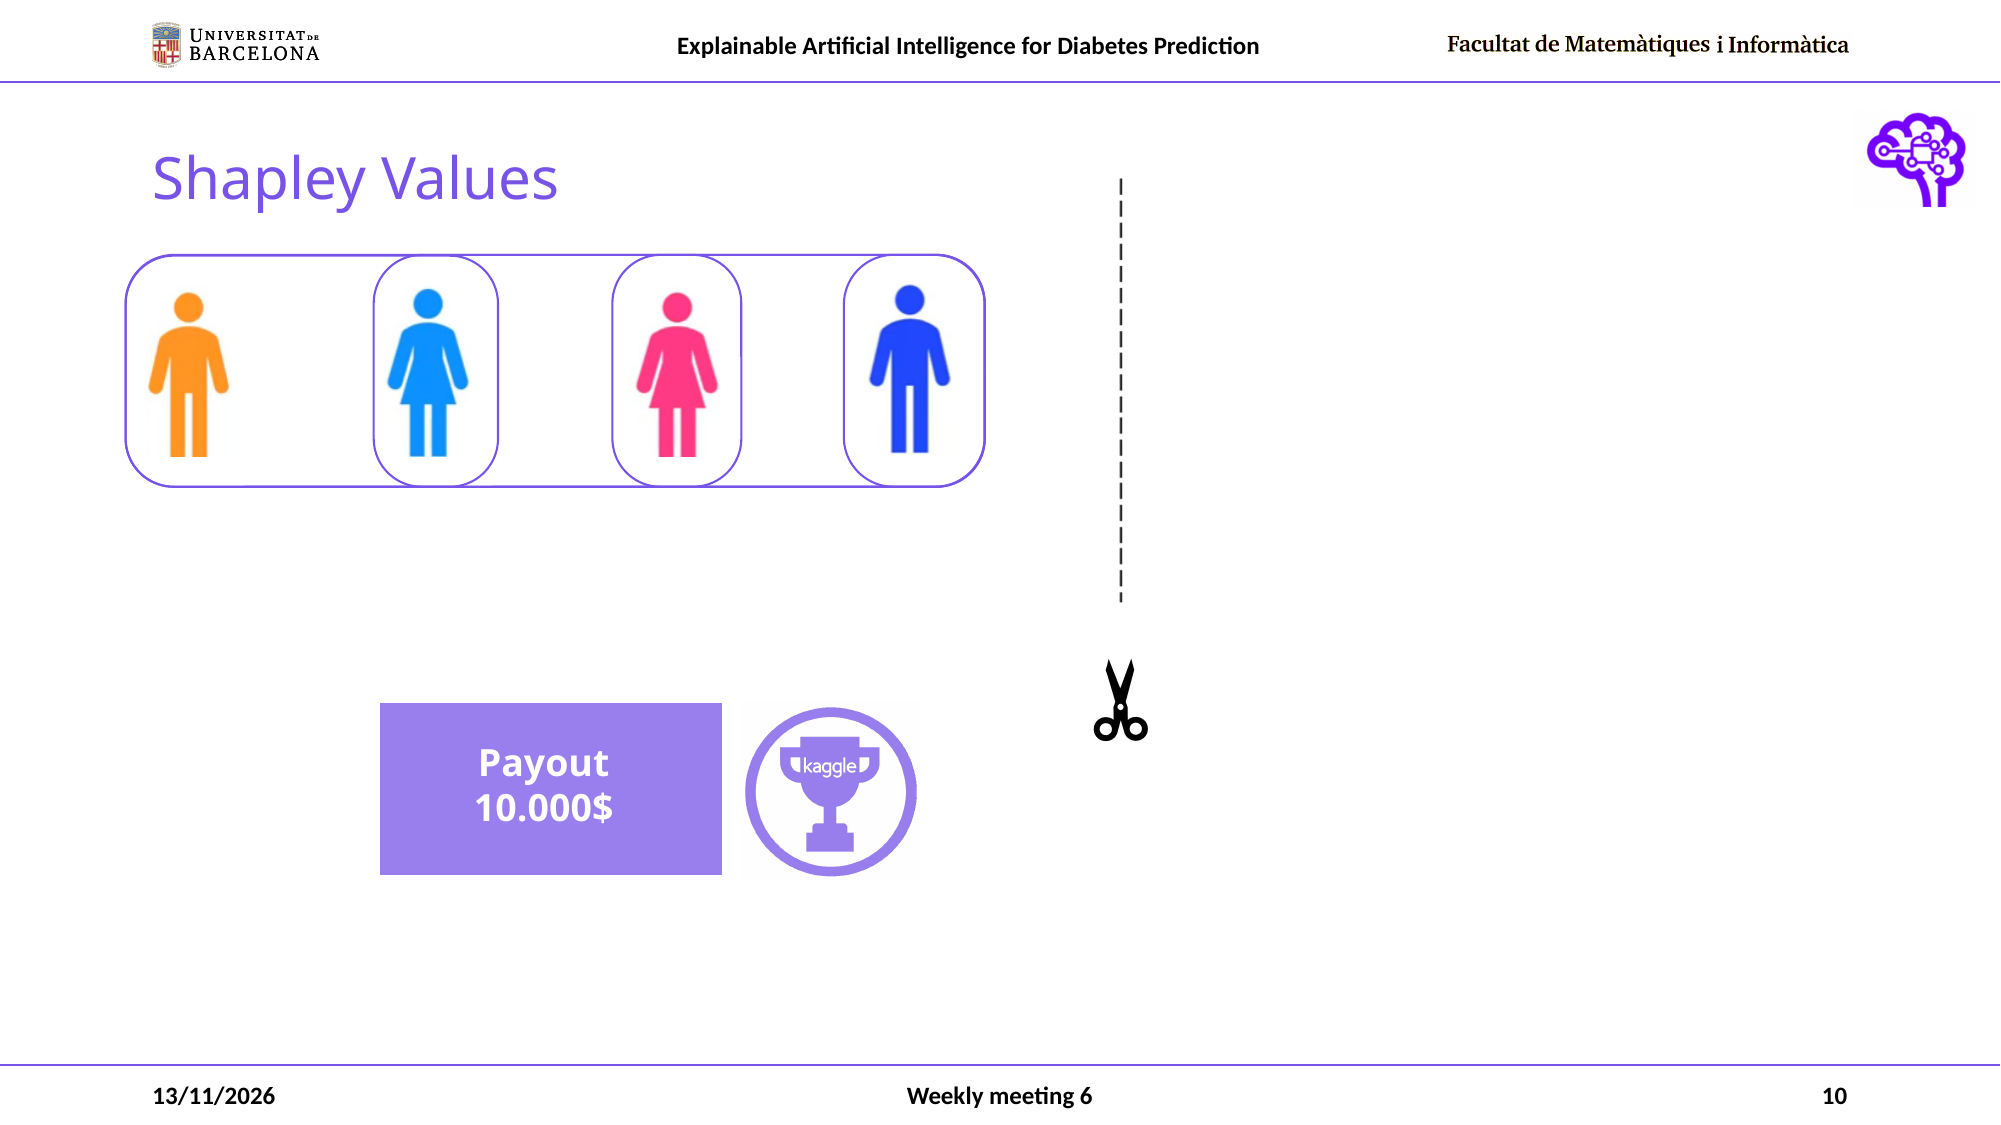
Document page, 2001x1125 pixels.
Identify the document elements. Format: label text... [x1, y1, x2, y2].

picture [866, 284, 953, 455]
text_box [418, 253, 889, 488]
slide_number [137, 1066, 588, 1125]
text_box [842, 253, 986, 488]
picture [137, 286, 235, 457]
picture [1444, 32, 1853, 57]
picture [1049, 160, 1189, 613]
picture [1852, 110, 1975, 207]
picture [1053, 637, 1188, 771]
footer Weekly meeting 6 [662, 1066, 1338, 1125]
text_box Payout 10.000$ [373, 731, 714, 837]
picture [741, 702, 922, 881]
text_box Explainable Artificial Intelligence for Diabetes Prediction [662, 22, 1296, 68]
text_box Shapley Values [138, 133, 1404, 219]
text_box [380, 703, 722, 875]
text_box [124, 254, 500, 488]
slide_number 10 [1412, 1066, 1863, 1125]
picture [380, 286, 478, 457]
picture [147, 18, 324, 73]
picture [623, 286, 721, 457]
